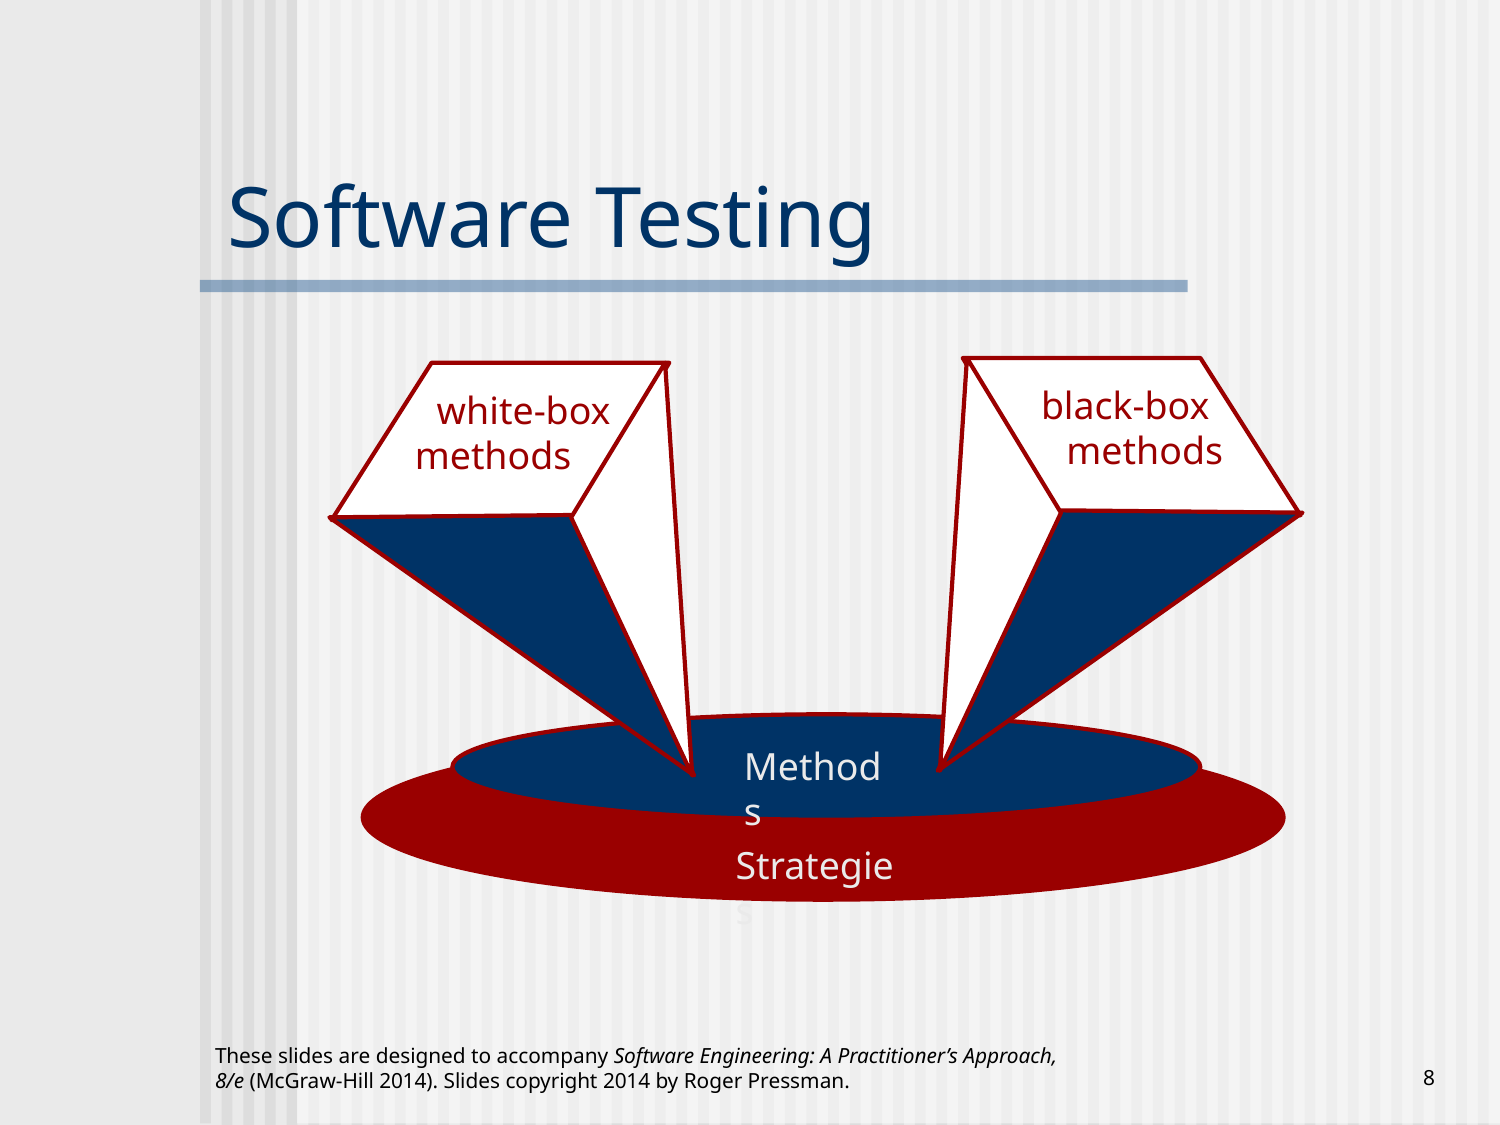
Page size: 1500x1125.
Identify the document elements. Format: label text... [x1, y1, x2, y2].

text_box Strategies [720, 834, 920, 894]
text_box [937, 357, 1303, 771]
text_box These slides are designed to accompany Software Engineering: A Practitioner’s Approach, 8/e (McGraw-Hill 2014). Slides copyright 2014 by Roger Pressman. [199, 1024, 1100, 1100]
text_box Methods [729, 735, 903, 796]
text_box ‹#› [1237, 1024, 1450, 1100]
text_box [474, 714, 1189, 820]
title Software Testing [212, 162, 1079, 266]
text_box [360, 780, 1286, 902]
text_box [329, 362, 695, 776]
